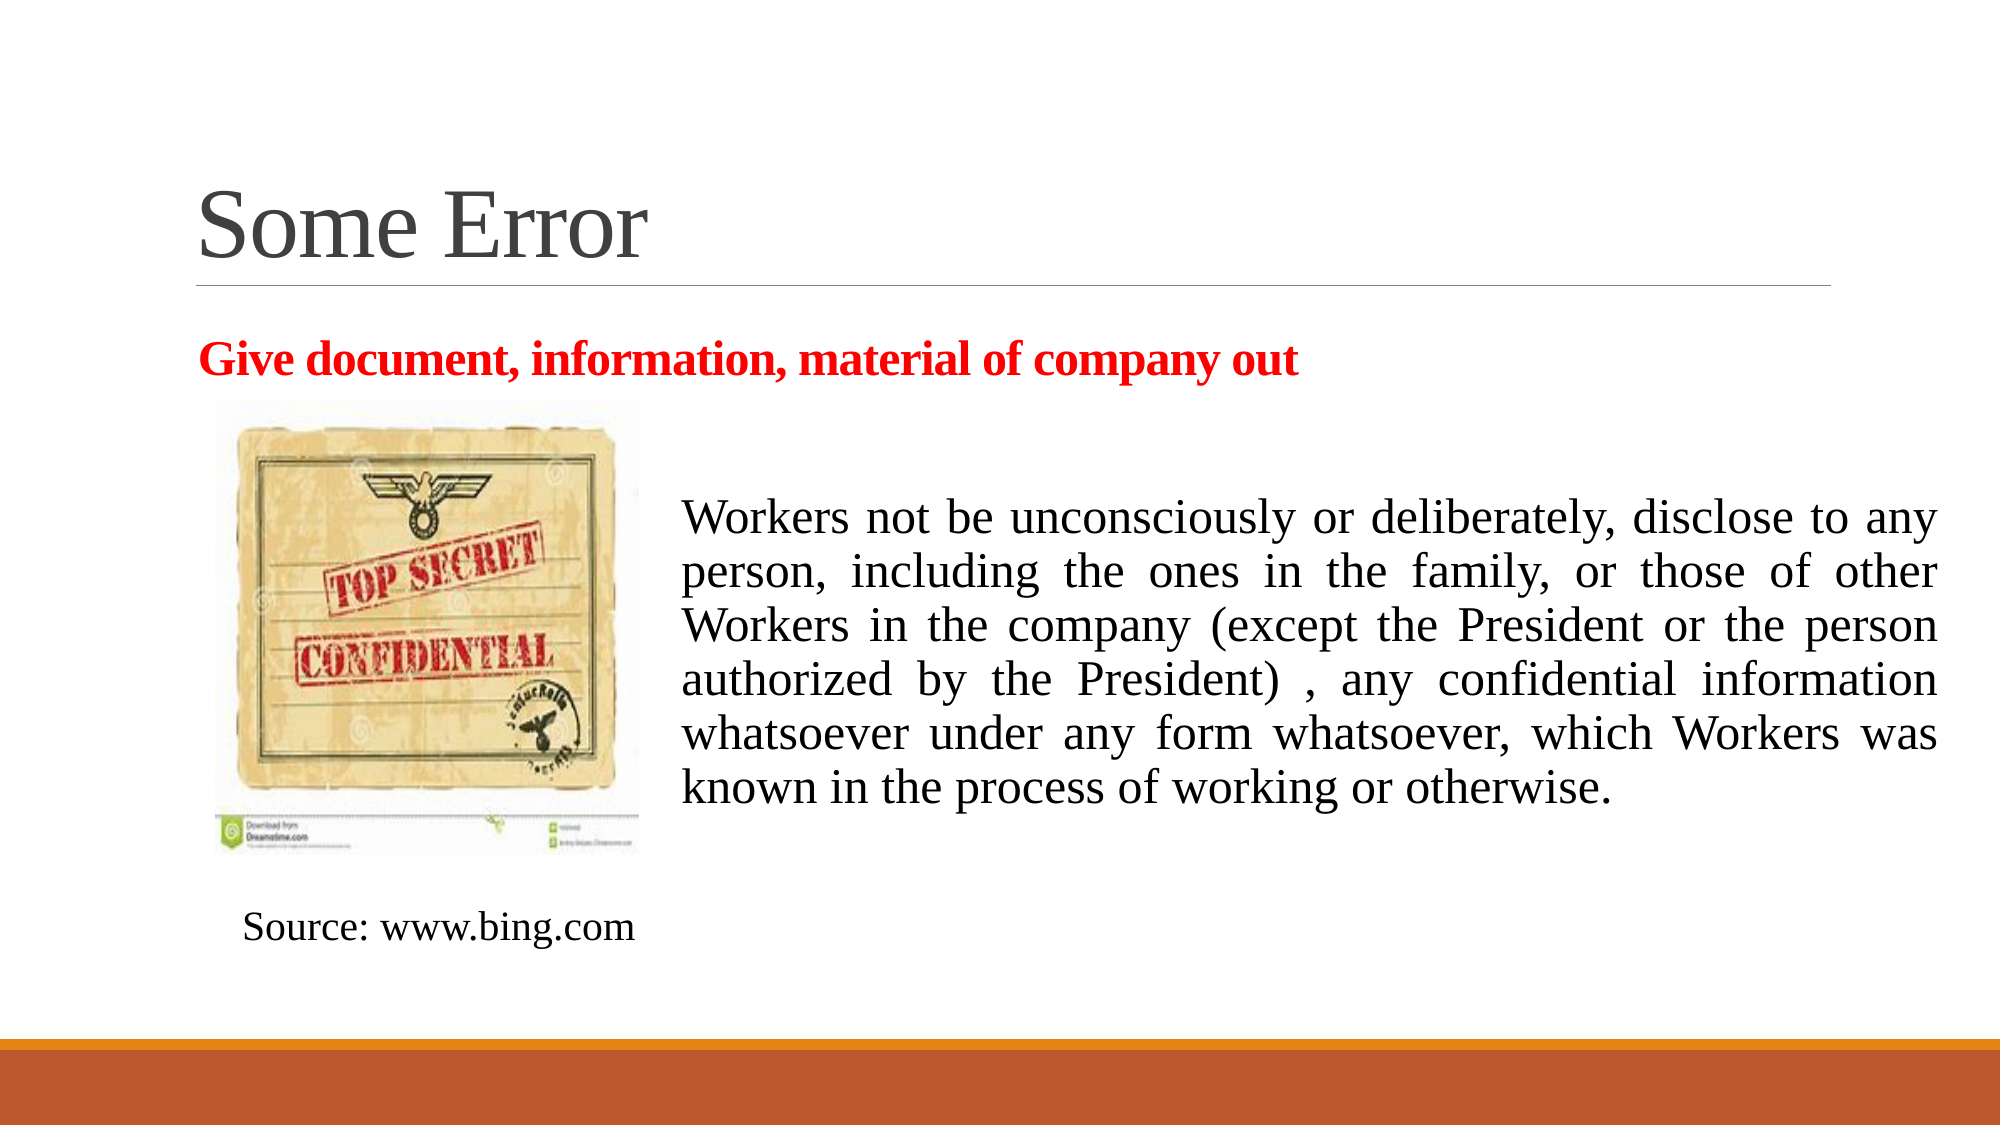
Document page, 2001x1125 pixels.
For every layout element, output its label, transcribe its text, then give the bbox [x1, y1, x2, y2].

text_box Source: www.bing.com [227, 818, 724, 1036]
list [215, 399, 640, 855]
title Some Error [180, 47, 1830, 285]
text_box Workers not be unconsciously or deliberately, disclose to any person, including the ones in the family, or those of other Workers in the company (except the President or the person authorized by the President) , any confidential information whatsoever under any form whatsoever, which Workers was known in the process of working or otherwise. [666, 356, 1954, 948]
text_box Give document, information, material of company out [182, 305, 1857, 394]
